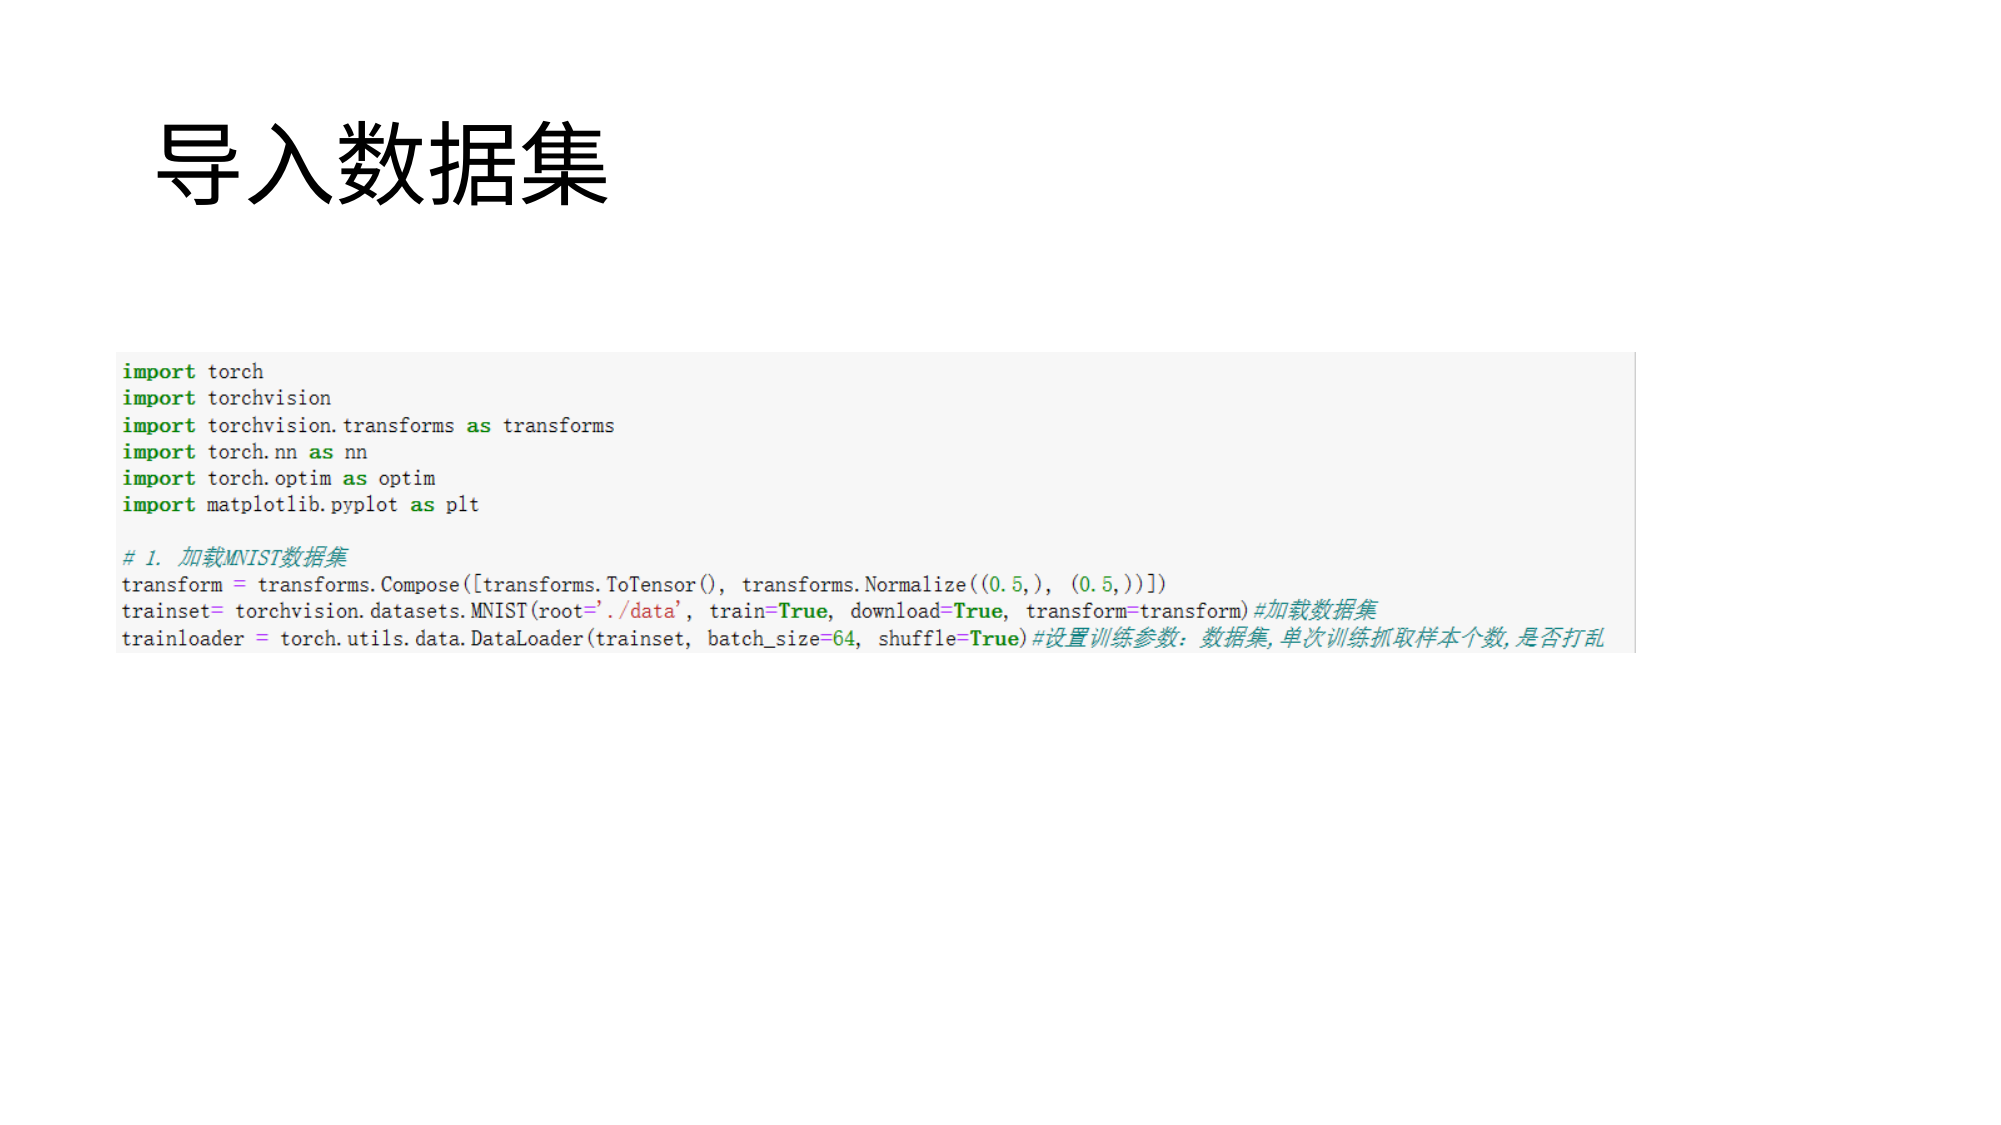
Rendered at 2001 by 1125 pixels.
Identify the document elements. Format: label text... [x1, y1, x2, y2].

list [116, 352, 1636, 653]
title 导入数据集 [137, 59, 1863, 278]
